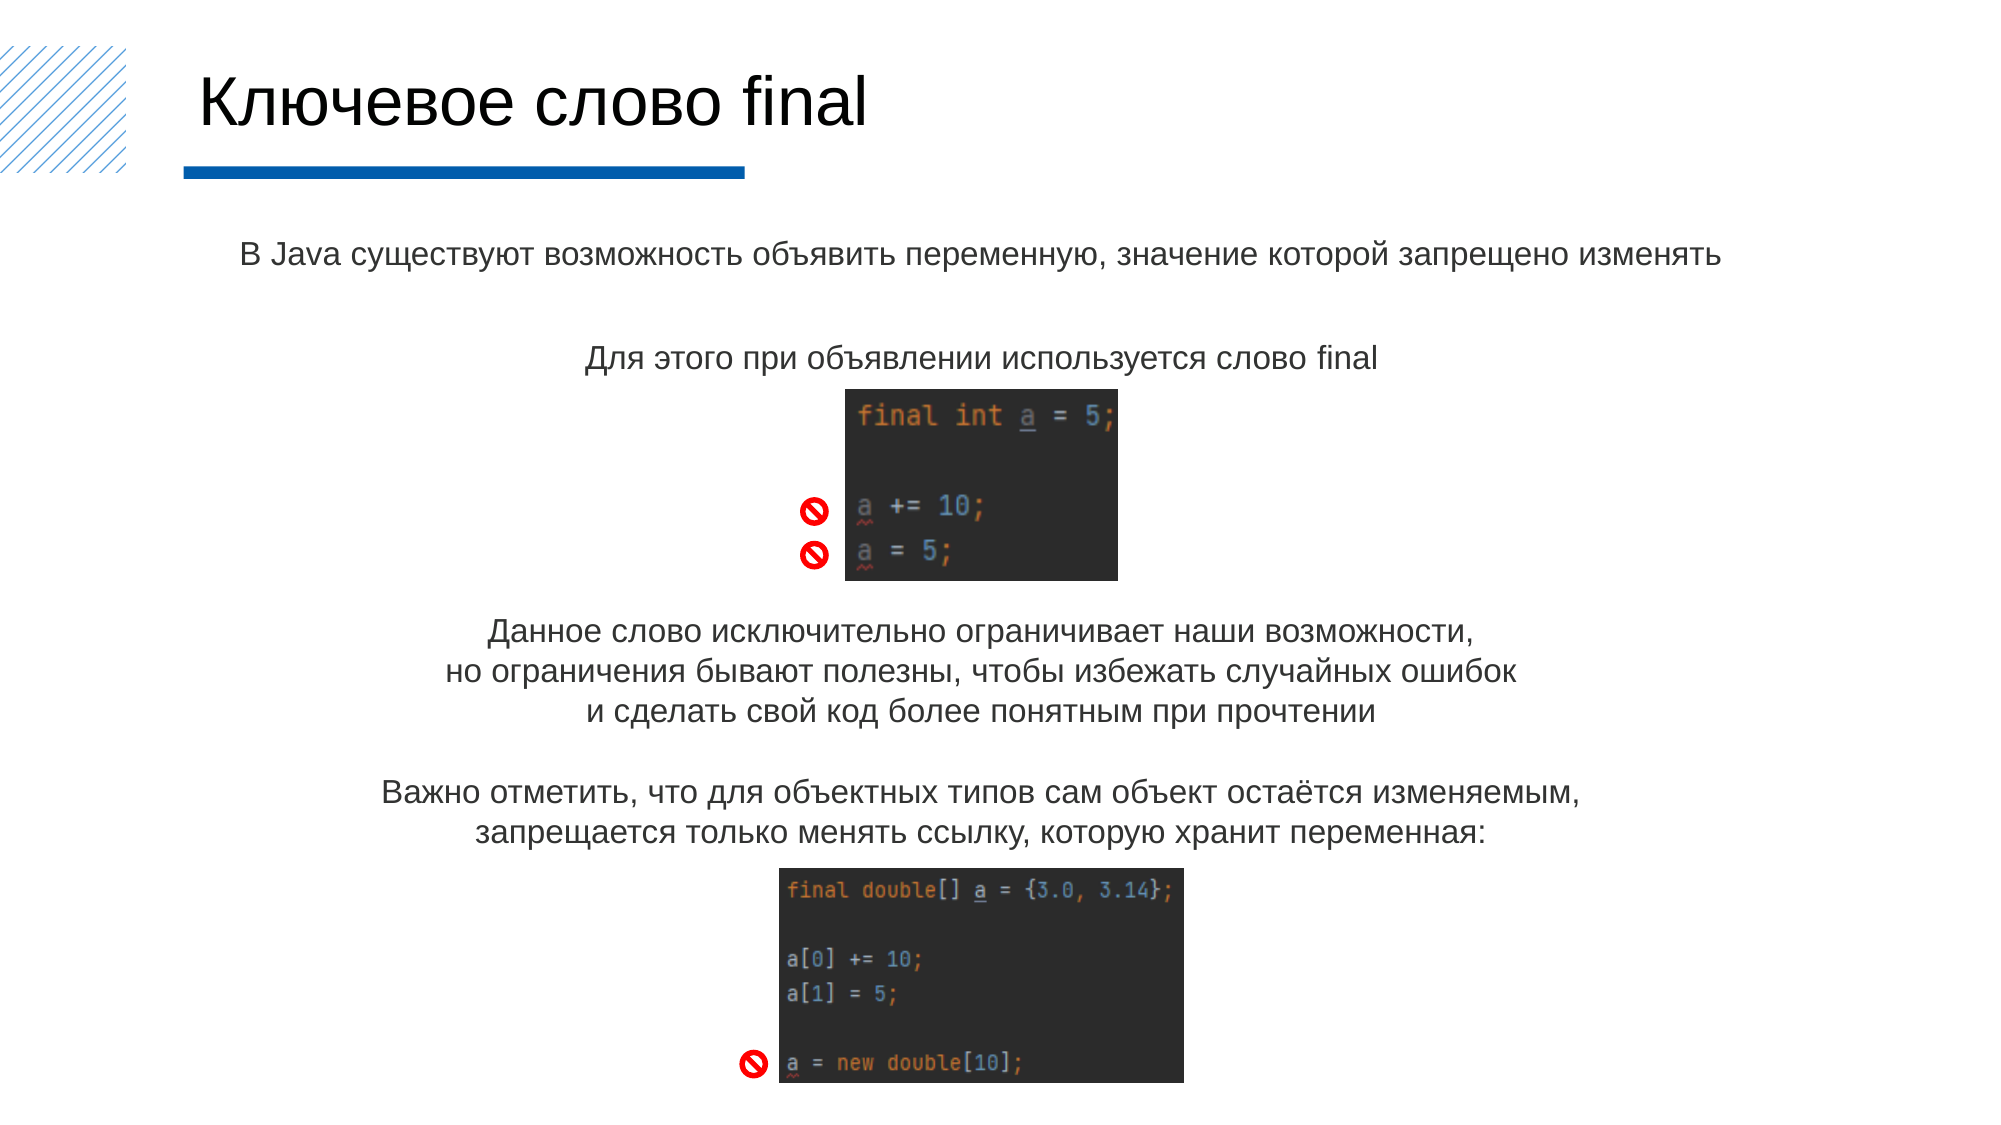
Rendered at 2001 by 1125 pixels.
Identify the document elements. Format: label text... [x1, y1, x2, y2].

text_box Важно отметить, что для объектных типов сам объект остаётся изменяемым, запрещается только менять ссылку, которую хранит переменная: [183, 762, 1780, 858]
picture [0, 46, 126, 173]
text_box Данное слово исключительно ограничивает наши возможности, но ограничения бывают полезны, чтобы избежать случайных ошибок и сделать свой код более понятным при прочтении [183, 602, 1780, 737]
text_box [797, 538, 831, 572]
list Ключевое слово final [183, 58, 1780, 149]
text_box Для этого при объявлении используется слово final [183, 328, 1780, 384]
picture [845, 389, 1119, 582]
text_box [737, 1047, 771, 1081]
text_box В Java существуют возможность объявить переменную, значение которой запрещено изменять [183, 224, 1780, 280]
text_box [797, 495, 831, 528]
picture [778, 868, 1185, 1084]
